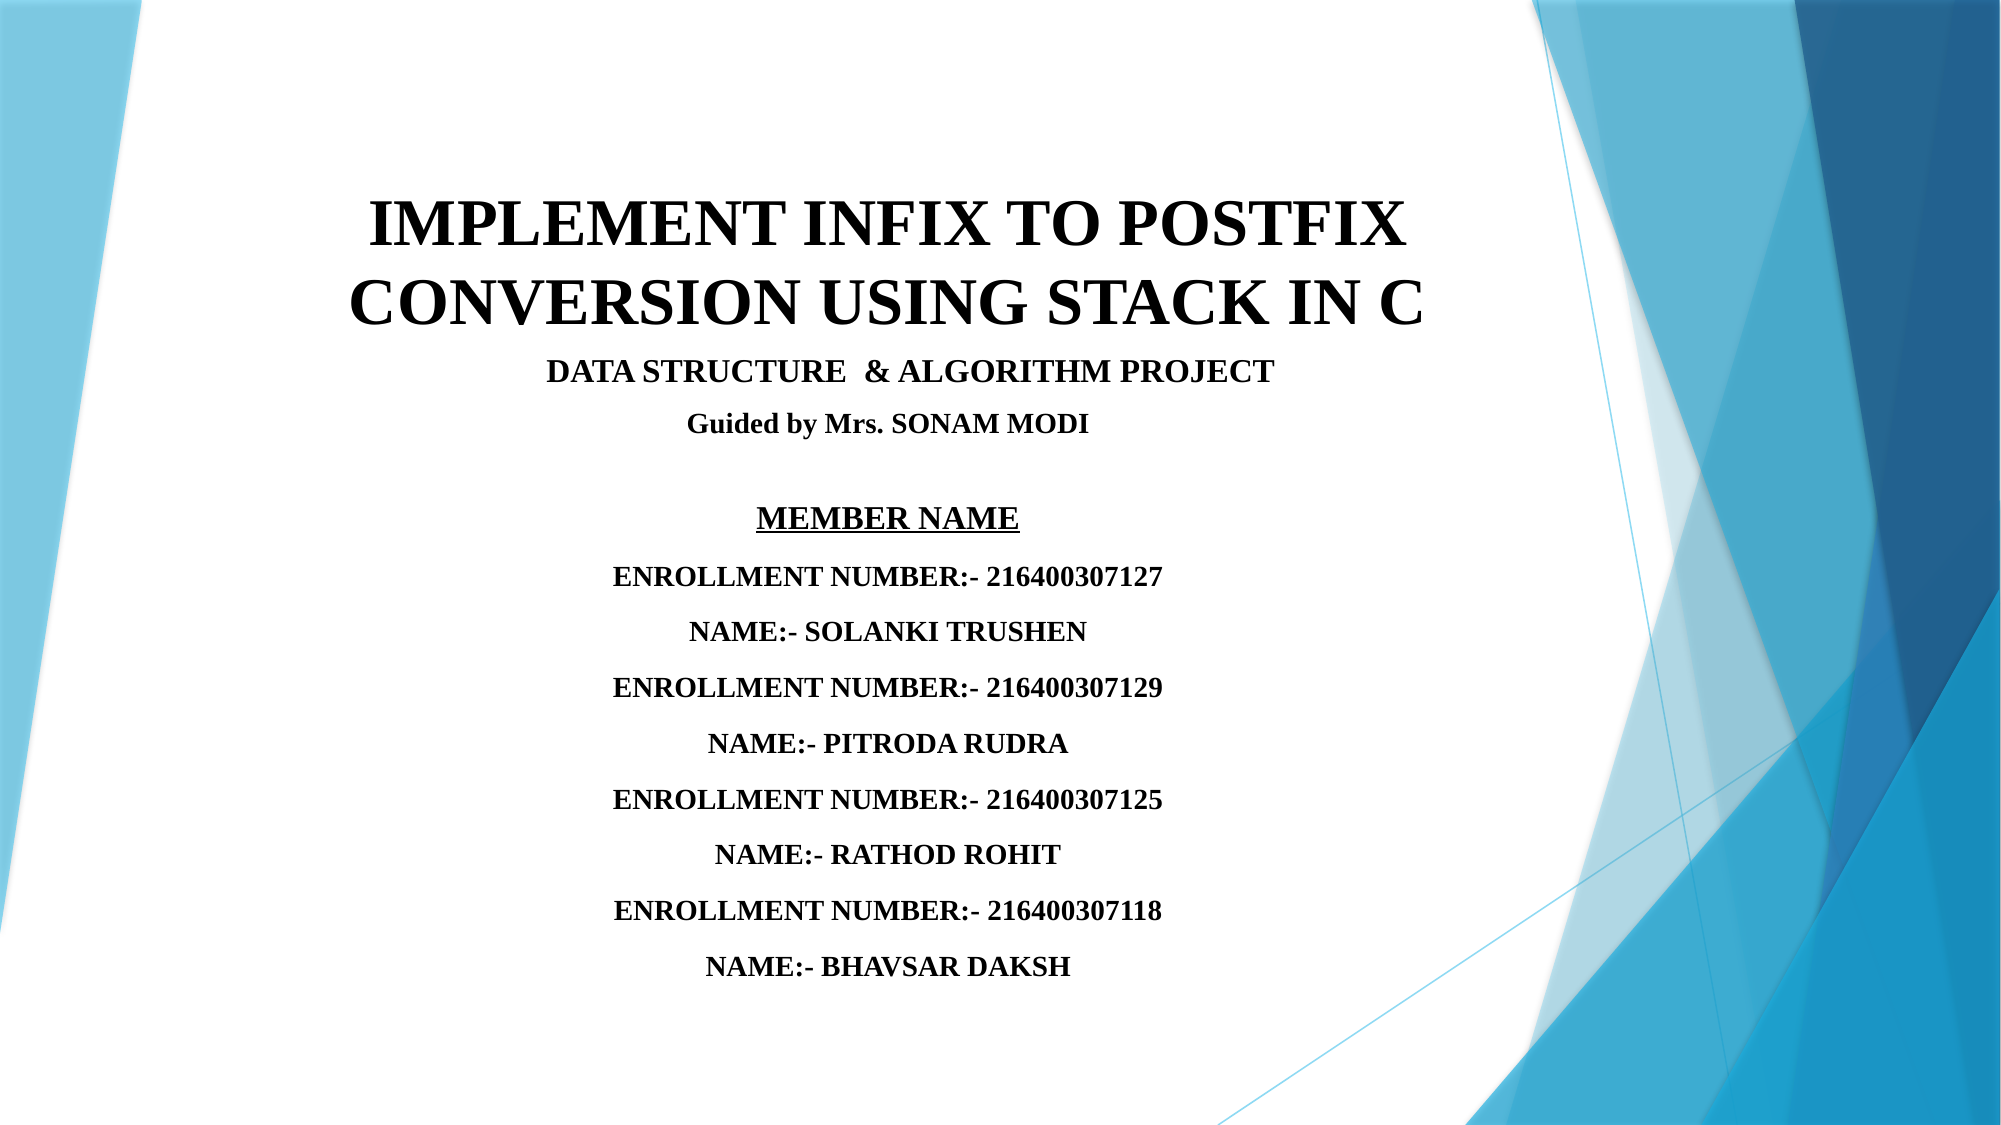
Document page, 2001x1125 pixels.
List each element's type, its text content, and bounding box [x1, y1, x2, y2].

title IMPLEMENT INFIX TO POSTFIX CONVERSION USING STACK IN C [251, 94, 1526, 346]
text_box DATA STRUCTURE & ALGORITHM PROJECT [274, 345, 1549, 397]
subtitle Guided by Mrs. SONAM MODI MEMBER NAME ENROLLMENT NUMBER:- 216400307127 NAME:- SOLANKI TRUSHEN ENROLLMENT NUMBER:- 216400307129 NAME:- PITRODA RUDRA ENROLLMENT NUMBER:- 216400307125 NAME:- RATHOD ROHIT ENROLLMENT NUMBER:- 216400307118 NAME:- BHAVSAR DAKSH [251, 396, 1526, 1023]
